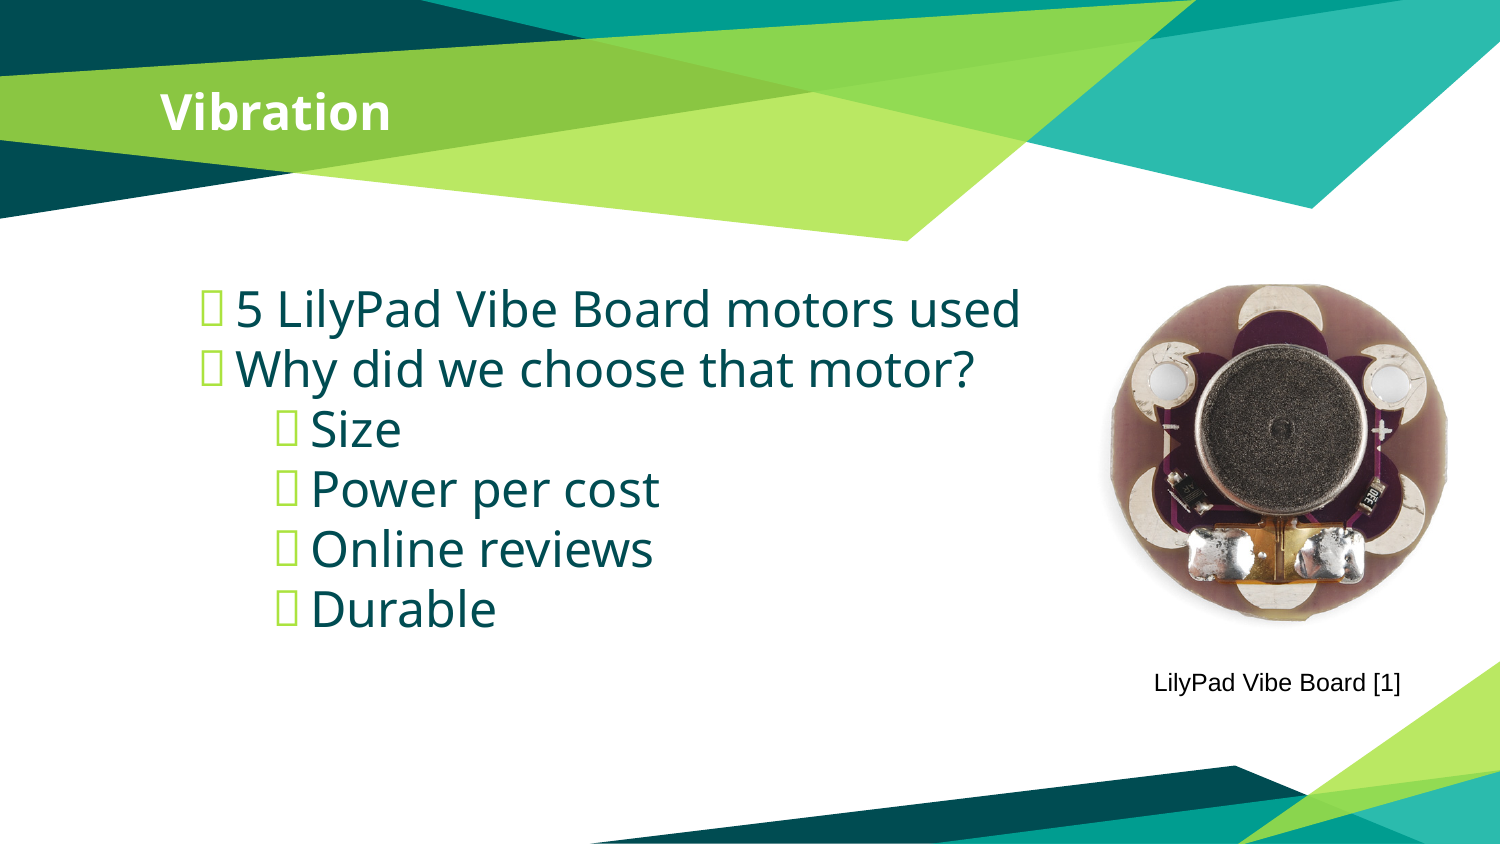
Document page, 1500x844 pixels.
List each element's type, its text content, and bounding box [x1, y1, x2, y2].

list 5 LilyPad Vibe Board motors used Why did we choose that motor? Size Power per cost Online reviews Durable [145, 262, 1355, 808]
text_box LilyPad Vibe Board [1] [1137, 660, 1419, 692]
picture [1075, 245, 1481, 652]
title Vibration [145, 65, 1355, 206]
